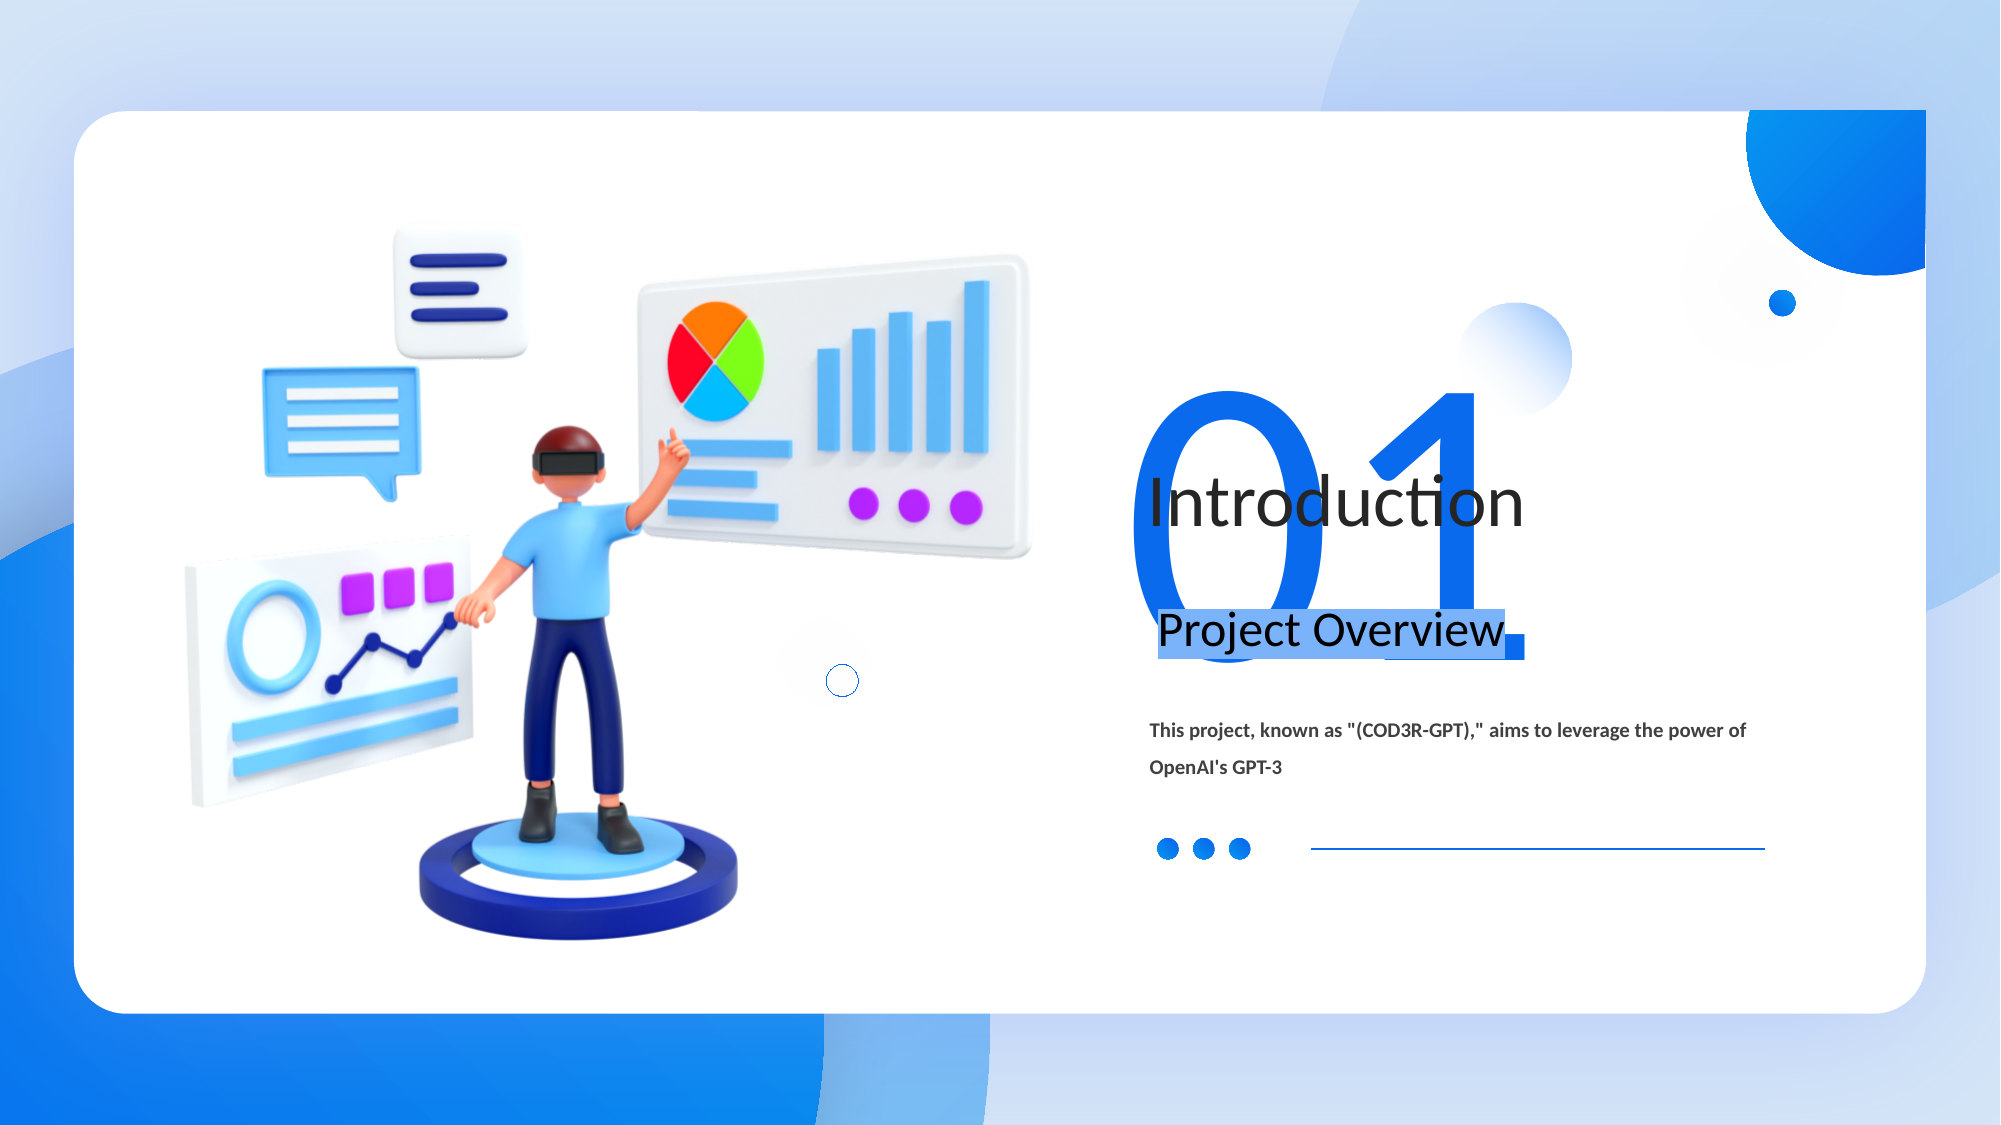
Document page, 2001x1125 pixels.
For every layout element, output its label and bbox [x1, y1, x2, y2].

text_box [0, 0, 2000, 1125]
